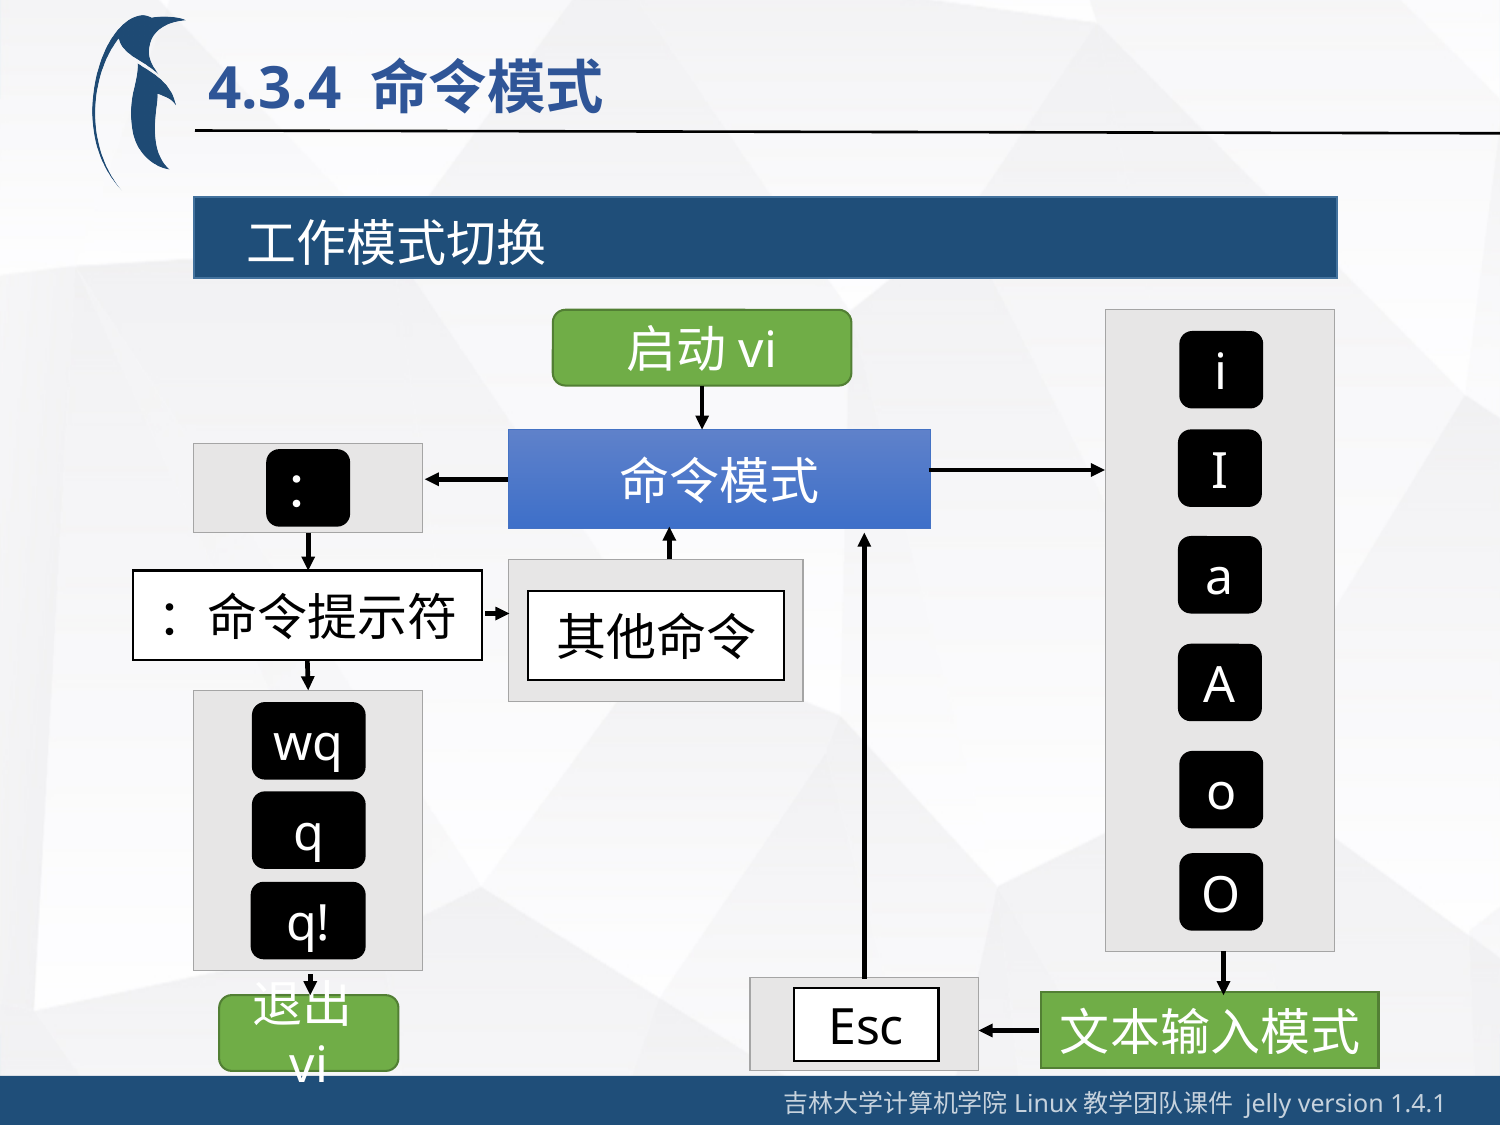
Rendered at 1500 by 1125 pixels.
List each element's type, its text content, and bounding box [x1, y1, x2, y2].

text_box Esc [793, 987, 940, 1062]
text_box I [1177, 429, 1262, 507]
text_box o [1179, 750, 1264, 829]
text_box ： [266, 449, 351, 527]
text_box [193, 690, 423, 971]
text_box a [1177, 535, 1262, 614]
text_box 4.3.4 命令模式 [193, 42, 1026, 128]
text_box [749, 977, 979, 1071]
text_box i [1179, 330, 1264, 409]
text_box 启动vi [551, 308, 853, 387]
text_box q [251, 791, 366, 869]
text_box wq [251, 702, 366, 780]
text_box [1105, 309, 1335, 952]
text_box O [1179, 853, 1264, 931]
text_box 命令模式 [508, 429, 931, 529]
text_box [508, 559, 804, 702]
text_box [193, 443, 423, 533]
text_box 退出vi [218, 994, 400, 1072]
text_box ：命令提示符 [132, 569, 483, 661]
picture [0, 0, 1500, 1075]
text_box A [1177, 643, 1262, 722]
text_box 文本输入模式 [1040, 991, 1380, 1069]
text_box q! [250, 881, 366, 960]
text_box 其他命令 [527, 590, 785, 681]
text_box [193, 197, 1338, 280]
